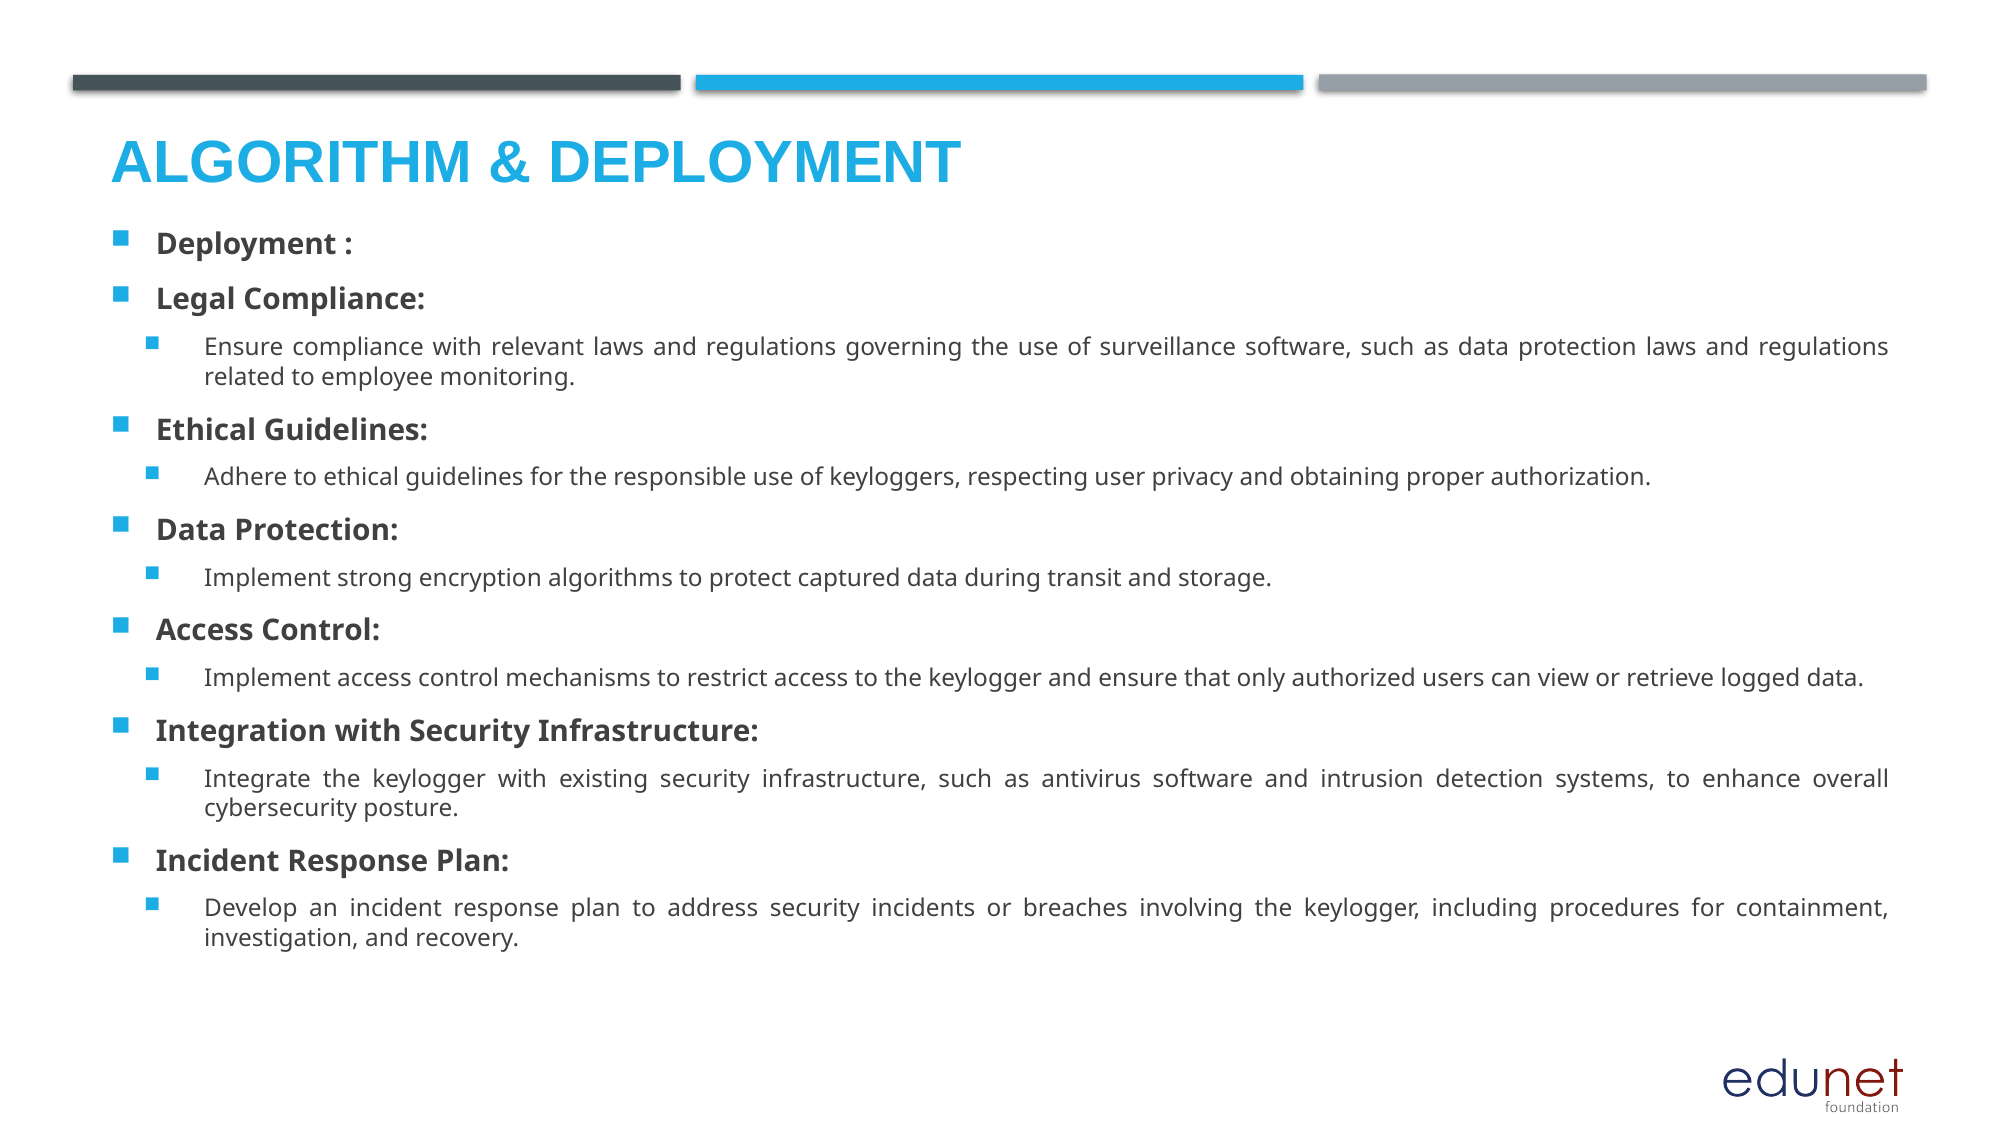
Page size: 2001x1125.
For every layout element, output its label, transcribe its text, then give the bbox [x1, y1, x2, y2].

picture [1719, 1056, 1905, 1116]
title Algorithm & Deployment [95, 115, 1905, 203]
list Deployment : Legal Compliance: Ensure compliance with relevant laws and regulations governing the use of surveillance software, such as data protection laws and regulations related to employee monitoring. Ethical Guidelines: Adhere to ethical guidelines for the responsible use of keyloggers, respecting user privacy and obtaining proper authorization. Data Protection: Implement strong encryption algorithms to protect captured data during transit and storage. Access Control: Implement access control mechanisms to restrict access to the keylogger and ensure that only authorized users can view or retrieve logged data. Integration with Security Infrastructure: Integrate the keylogger with existing security infrastructure, such as antivirus software and intrusion detection systems, to enhance overall cybersecurity posture. Incident Response Plan: Develop an incident response plan to address security incidents or breaches involving the keylogger, including procedures for containment, investigation, and recovery. [95, 213, 1905, 981]
